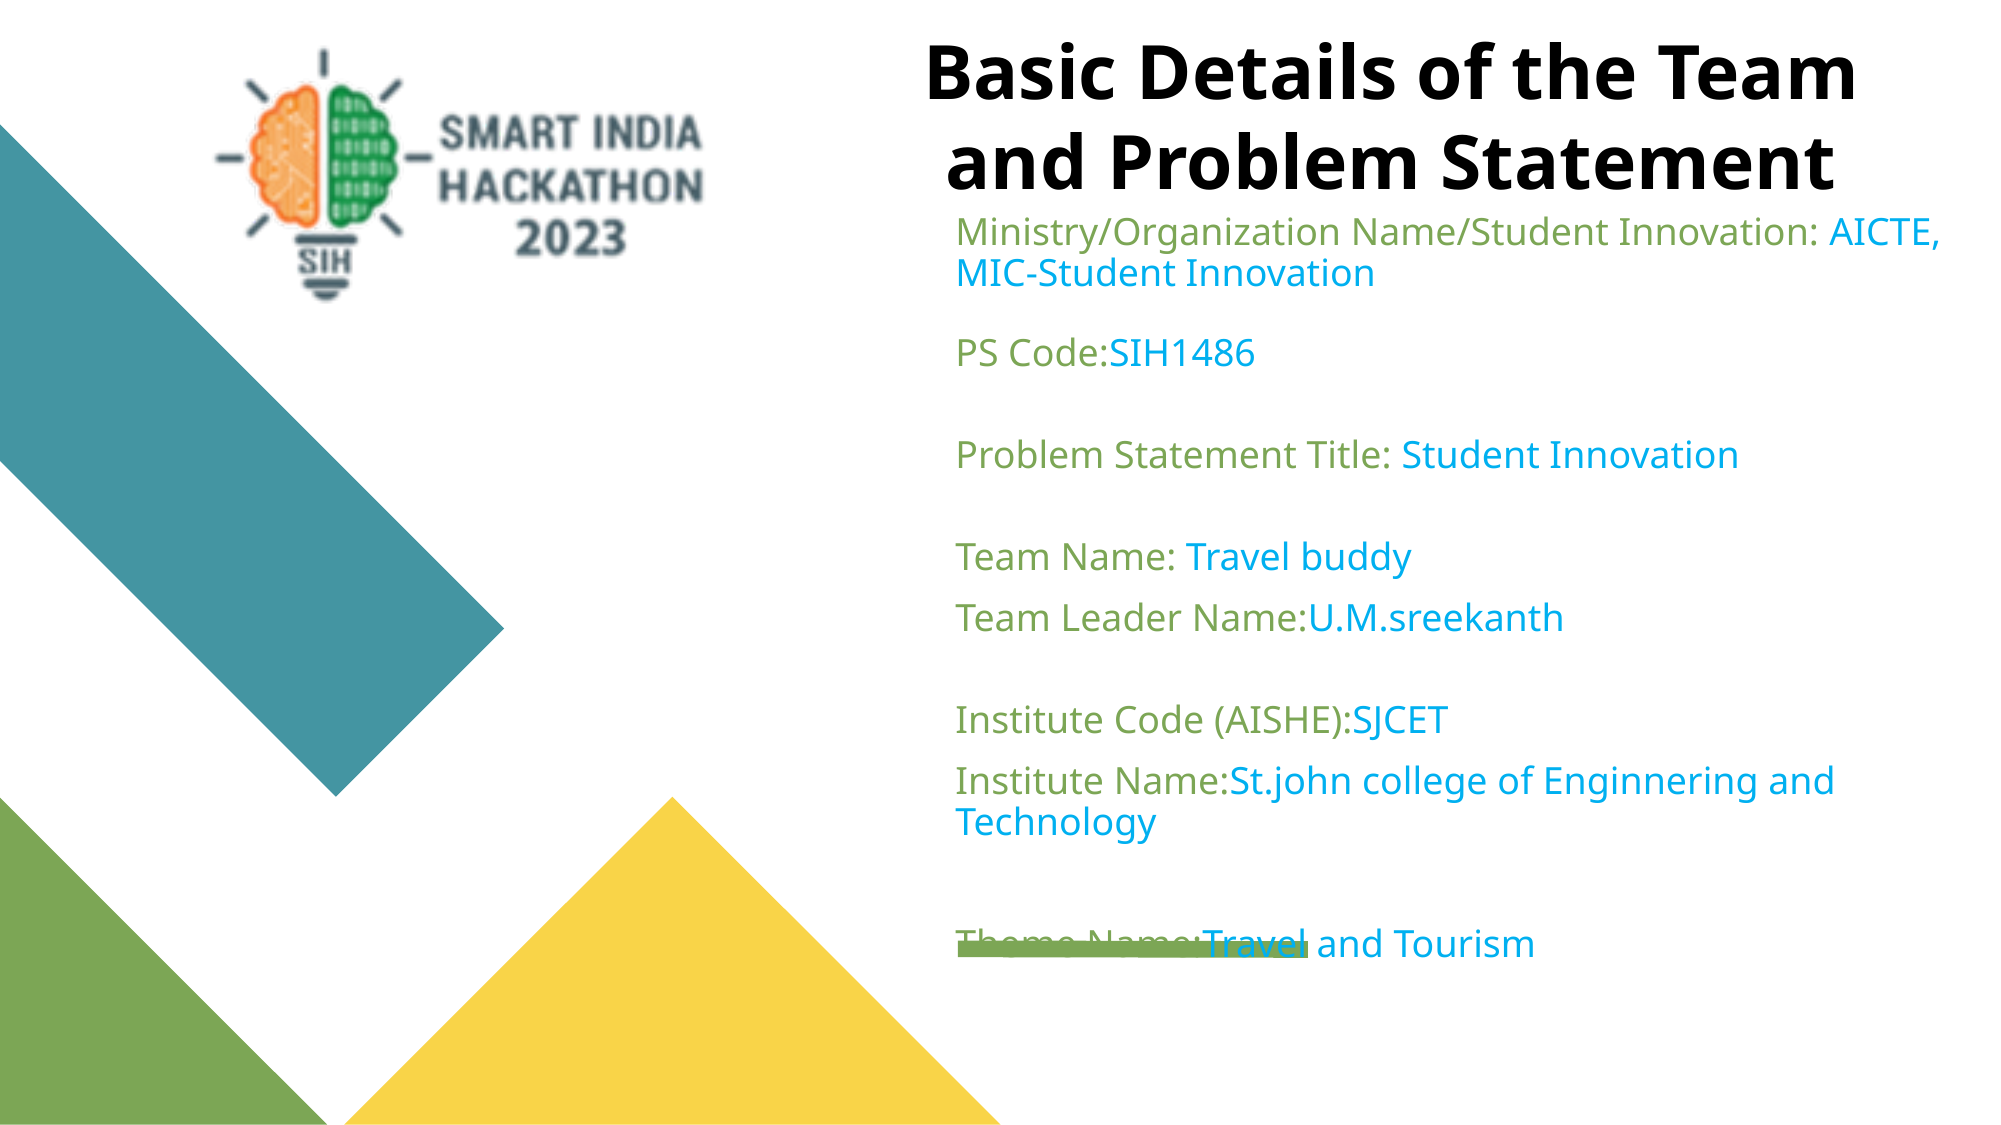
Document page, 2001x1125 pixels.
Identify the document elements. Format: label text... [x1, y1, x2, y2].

picture [198, 41, 746, 316]
title Basic Details of the Team and Problem Statement [861, 24, 1922, 214]
list Ministry/Organization Name/Student Innovation: AICTE, MIC-Student Innovation PS Code:SIH1486 Problem Statement Title: Student Innovation Team Name: Travel buddy Team Leader Name:U.M.sreekanth Institute Code (AISHE):SJCET Institute Name:St.john college of Enginnering and Technology Theme Name:Travel and Tourism [955, 213, 1948, 934]
